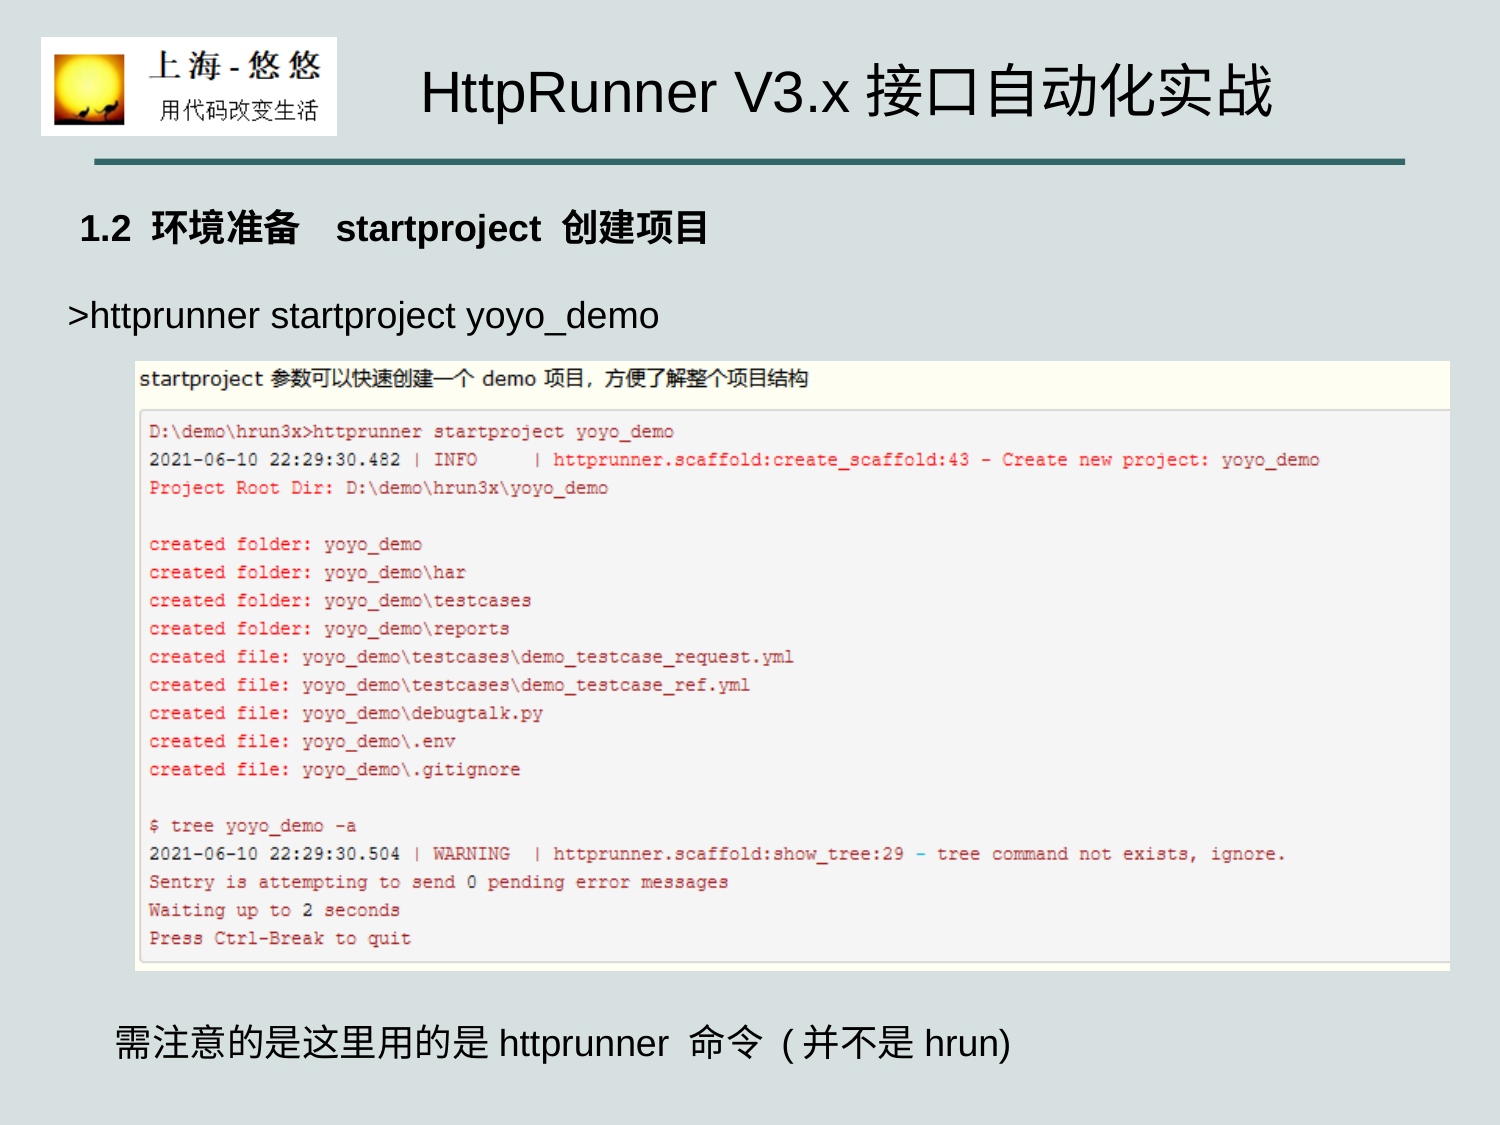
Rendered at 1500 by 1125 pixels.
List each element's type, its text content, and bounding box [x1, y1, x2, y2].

picture [41, 37, 337, 136]
text_box 需注意的是这里用的是httprunner 命令 (并不是hrun) [100, 1011, 1128, 1072]
text_box 1.2 环境准备 startproject 创建项目 [64, 196, 1306, 256]
picture [135, 361, 1450, 972]
text_box >httprunner startproject yoyo_demo [53, 284, 916, 344]
